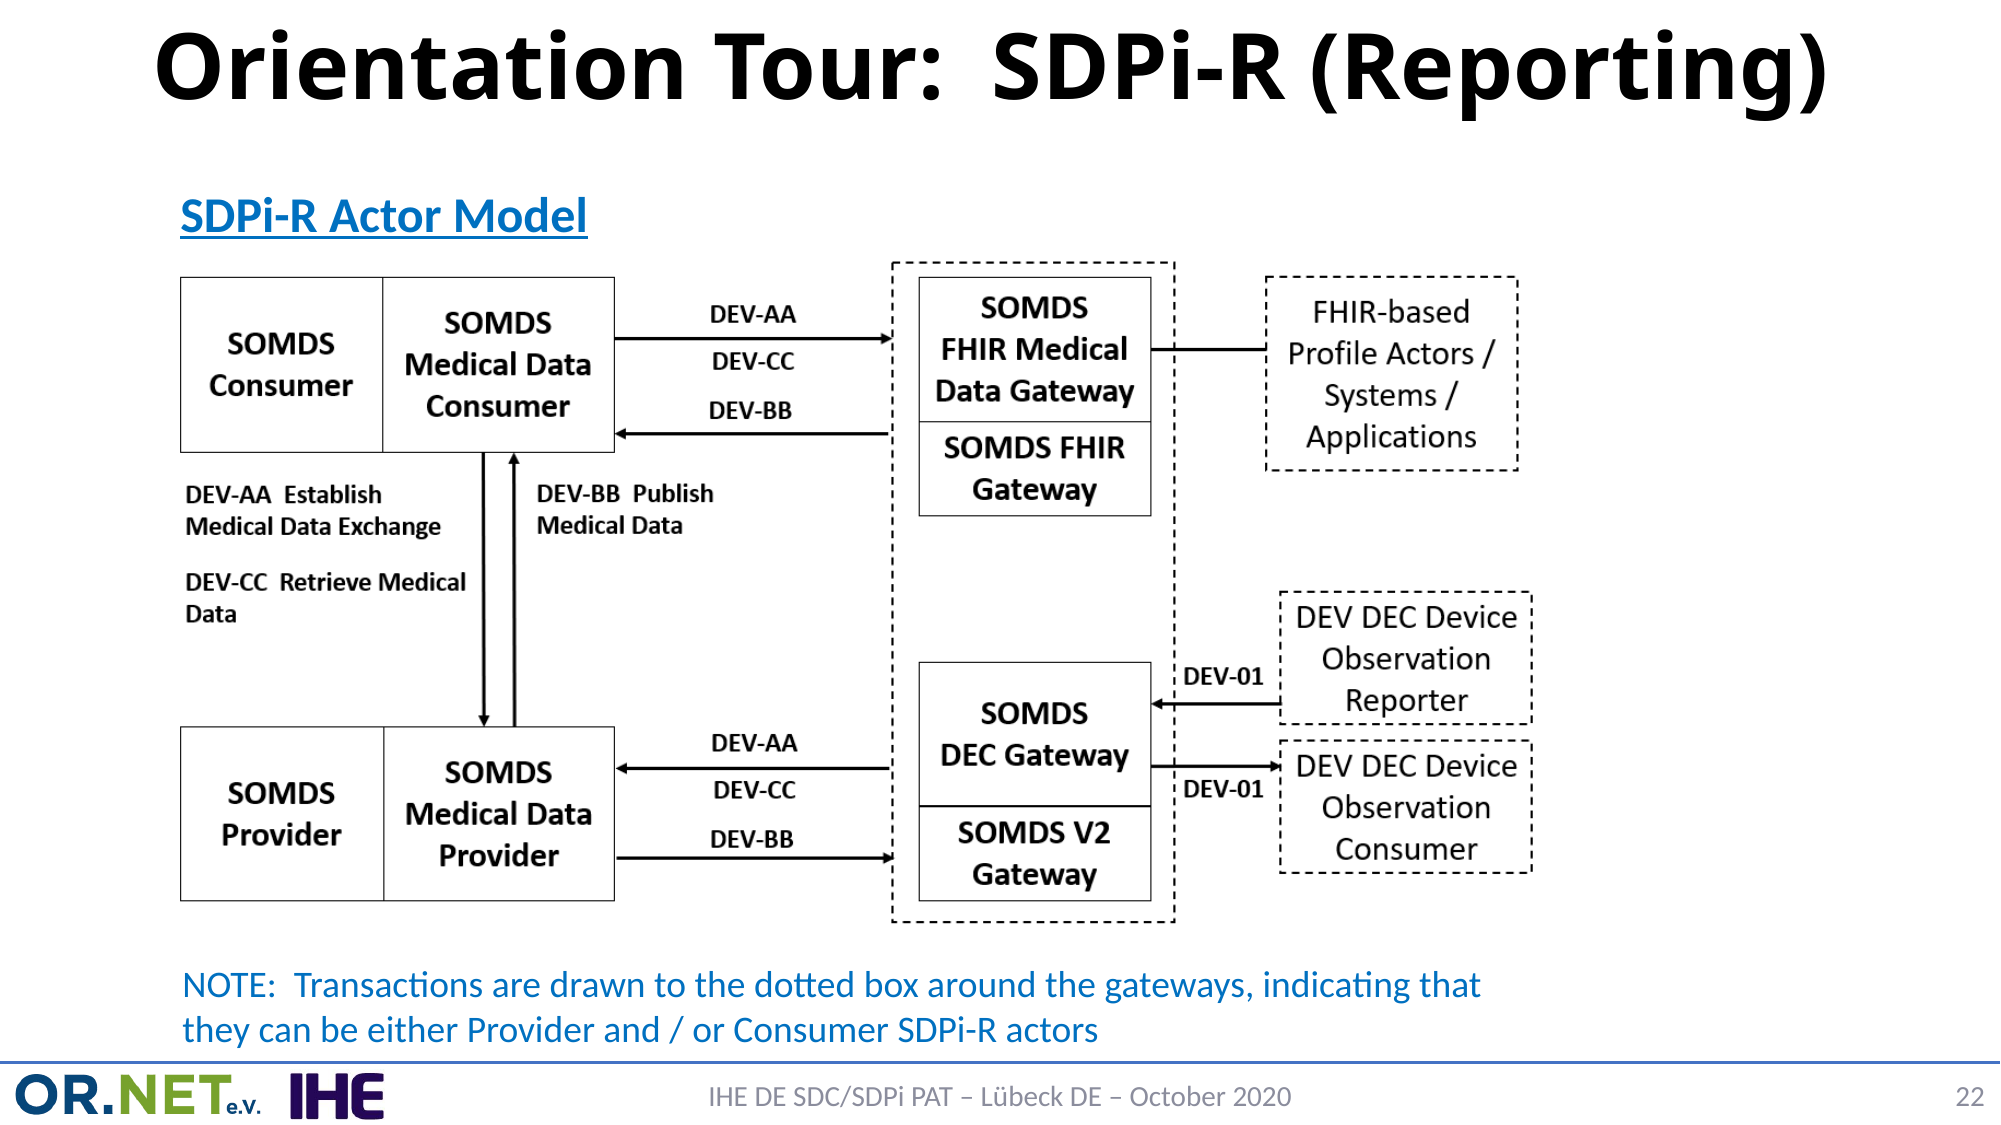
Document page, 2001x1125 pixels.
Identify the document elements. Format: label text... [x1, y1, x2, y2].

picture [7, 1062, 268, 1125]
title Orientation Tour: SDPi-R (Reporting) [137, 3, 1863, 136]
text_box SDPi-R Actor Model [109, 175, 660, 250]
picture [290, 1068, 386, 1120]
text_box NOTE: Transactions are drawn to the dotted box around the gateways, indicating that they can be either Provider and / or Consumer SDPi-R actors [167, 952, 1500, 1058]
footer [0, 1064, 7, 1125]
picture [167, 255, 1535, 932]
footer IHE DE SDC/SDPi PAT – Lübeck DE – October 2020 [268, 1064, 1810, 1125]
slide_number 22 [1810, 1064, 2000, 1125]
